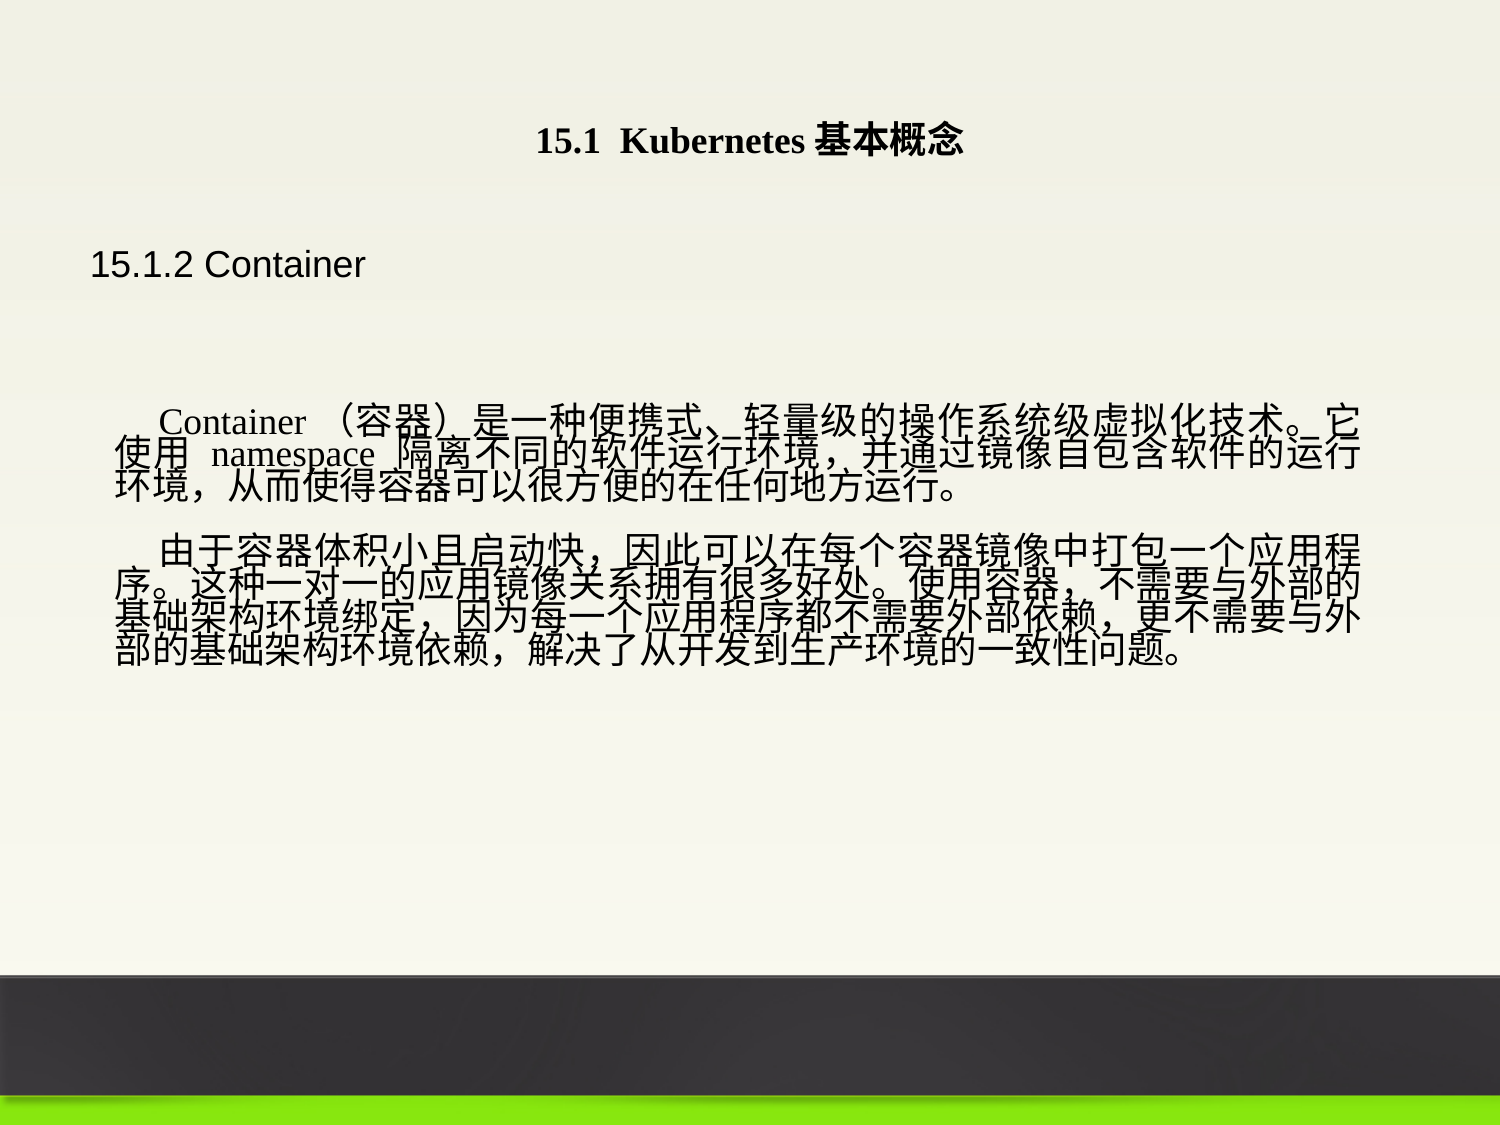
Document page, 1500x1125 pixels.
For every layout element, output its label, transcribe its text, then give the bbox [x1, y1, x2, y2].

text_box Container（容器）是一种便携式、轻量级的操作系统级虚拟化技术。它使用 namespace 隔离不同的软件运行环境，并通过镜像自包含软件的运行环境，从而使得容器可以很方便的在任何地方运行。 由于容器体积小且启动快，因此可以在每个容器镜像中打包一个应用程序。这种一对一的应用镜像关系拥有很多好处。使用容器，不需要与外部的基础架构环境绑定，因为每一个应用程序都不需要外部依赖，更不需要与外部的基础架构环境依赖，解决了从开发到生产环境的一致性问题。 [99, 401, 1379, 678]
title 15.1 Kubernetes基本概念 [74, 44, 1426, 234]
picture [0, 0, 1500, 1125]
text_box 15.1.2 Container [74, 232, 825, 293]
